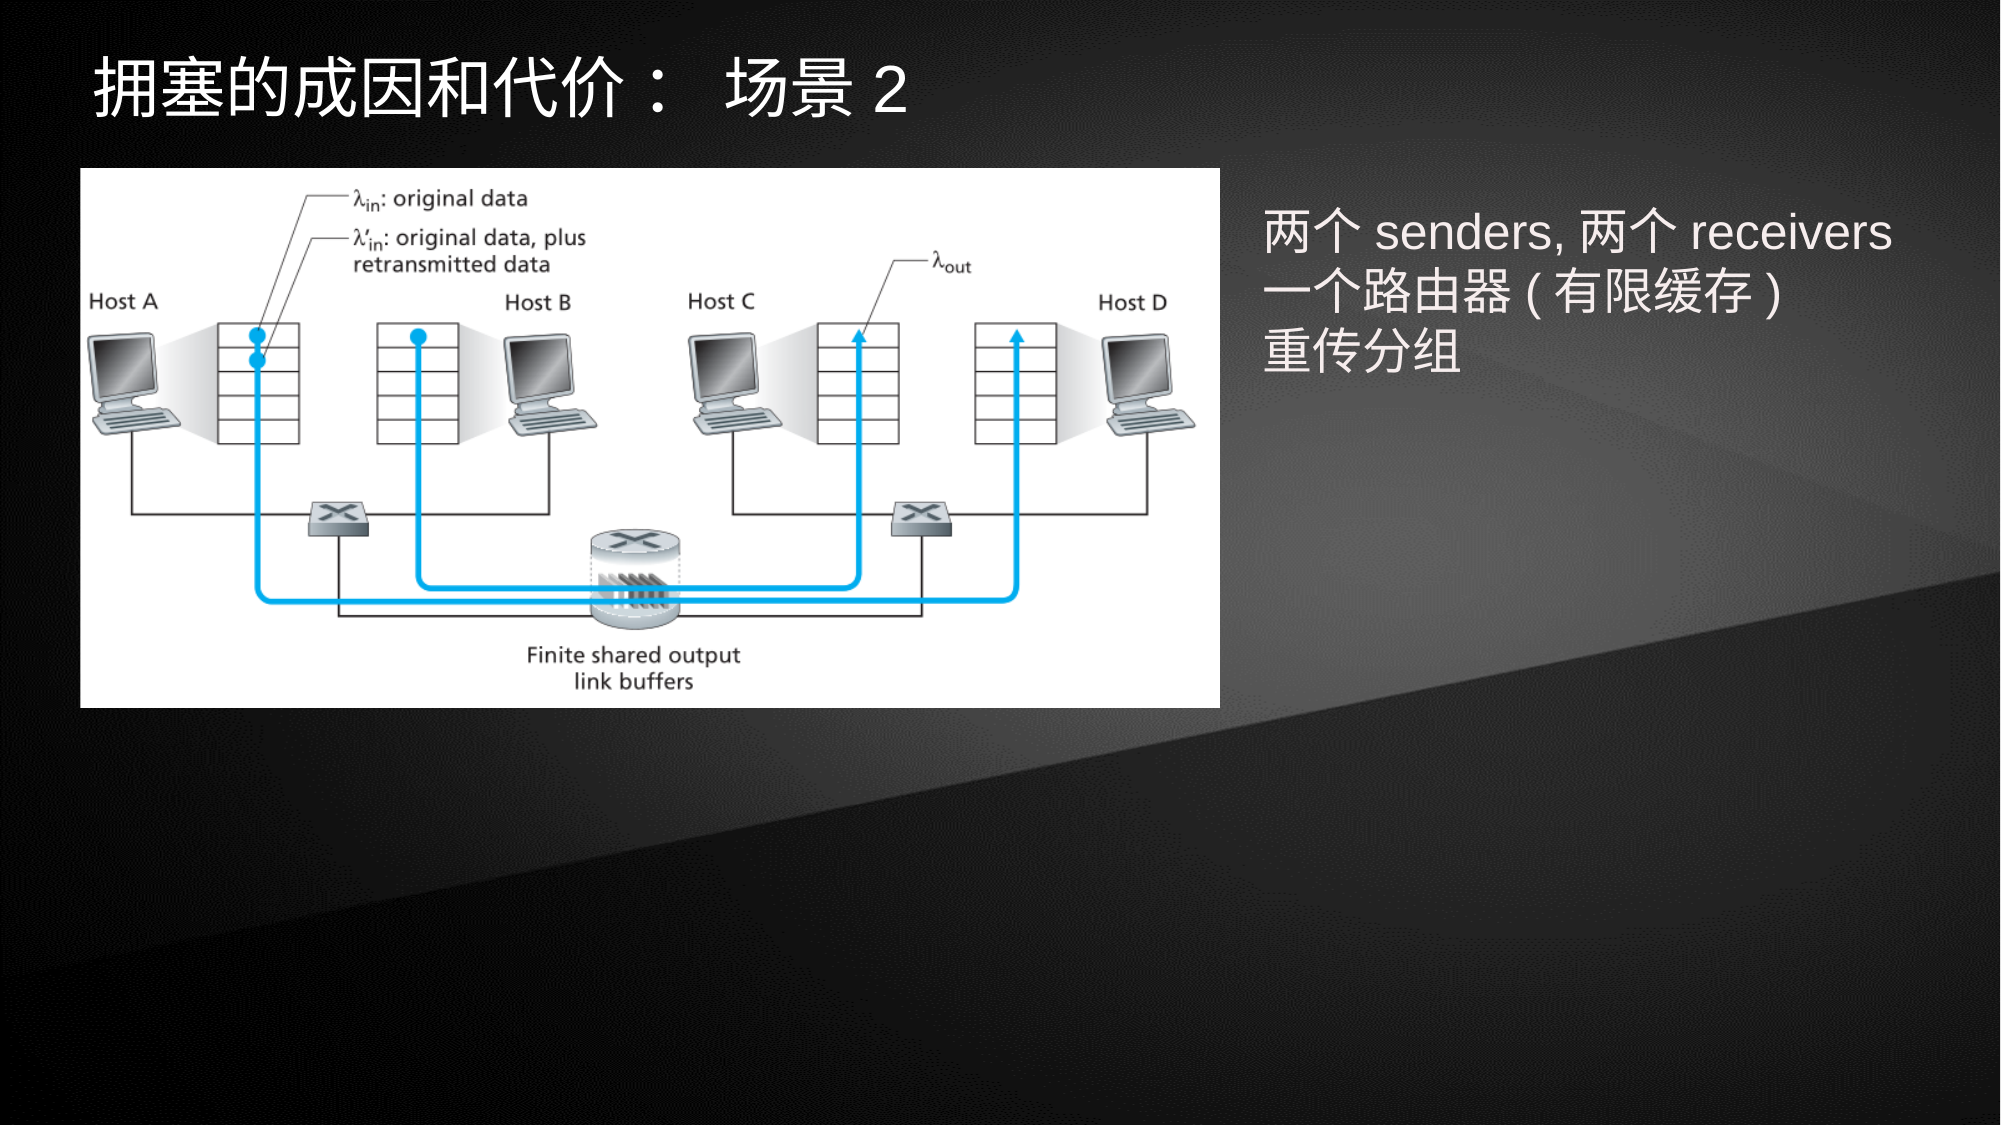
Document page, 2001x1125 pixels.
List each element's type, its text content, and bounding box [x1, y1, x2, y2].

picture [0, 0, 2001, 1125]
text_box 拥塞的成因和代价 ： 场景2 [52, 38, 950, 134]
text_box 两个senders,两个receivers 一个路由器(有限缓存) 重传分组 [1248, 191, 1927, 387]
